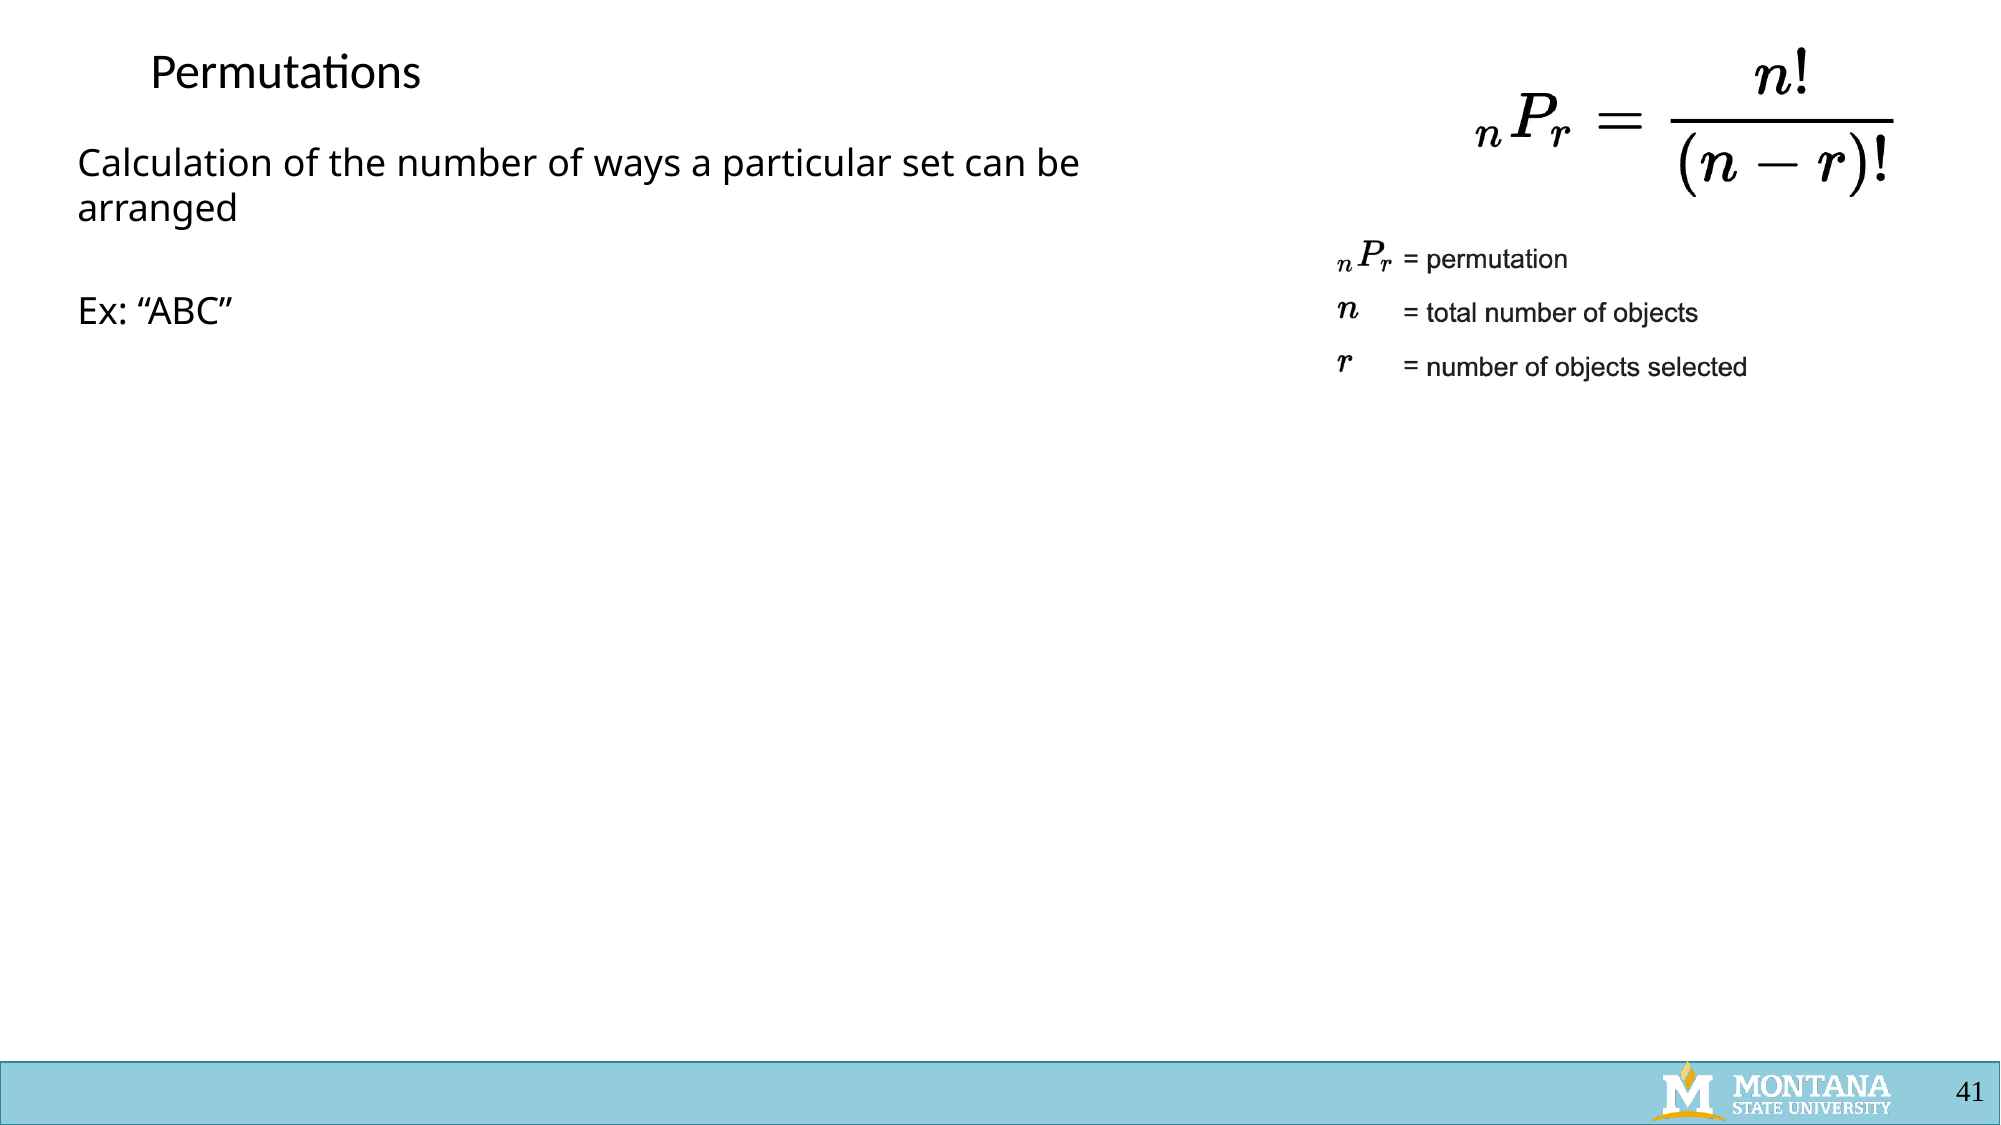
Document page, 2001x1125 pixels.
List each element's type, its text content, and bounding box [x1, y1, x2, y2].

text_box Calculation of the number of ways a particular set can be arranged Ex: “ABC” [75, 136, 1183, 333]
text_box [1892, 1060, 2000, 1125]
title Permutations [148, 35, 862, 136]
picture [1649, 1060, 1892, 1122]
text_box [0, 1060, 1647, 1125]
picture [1337, 47, 1894, 382]
